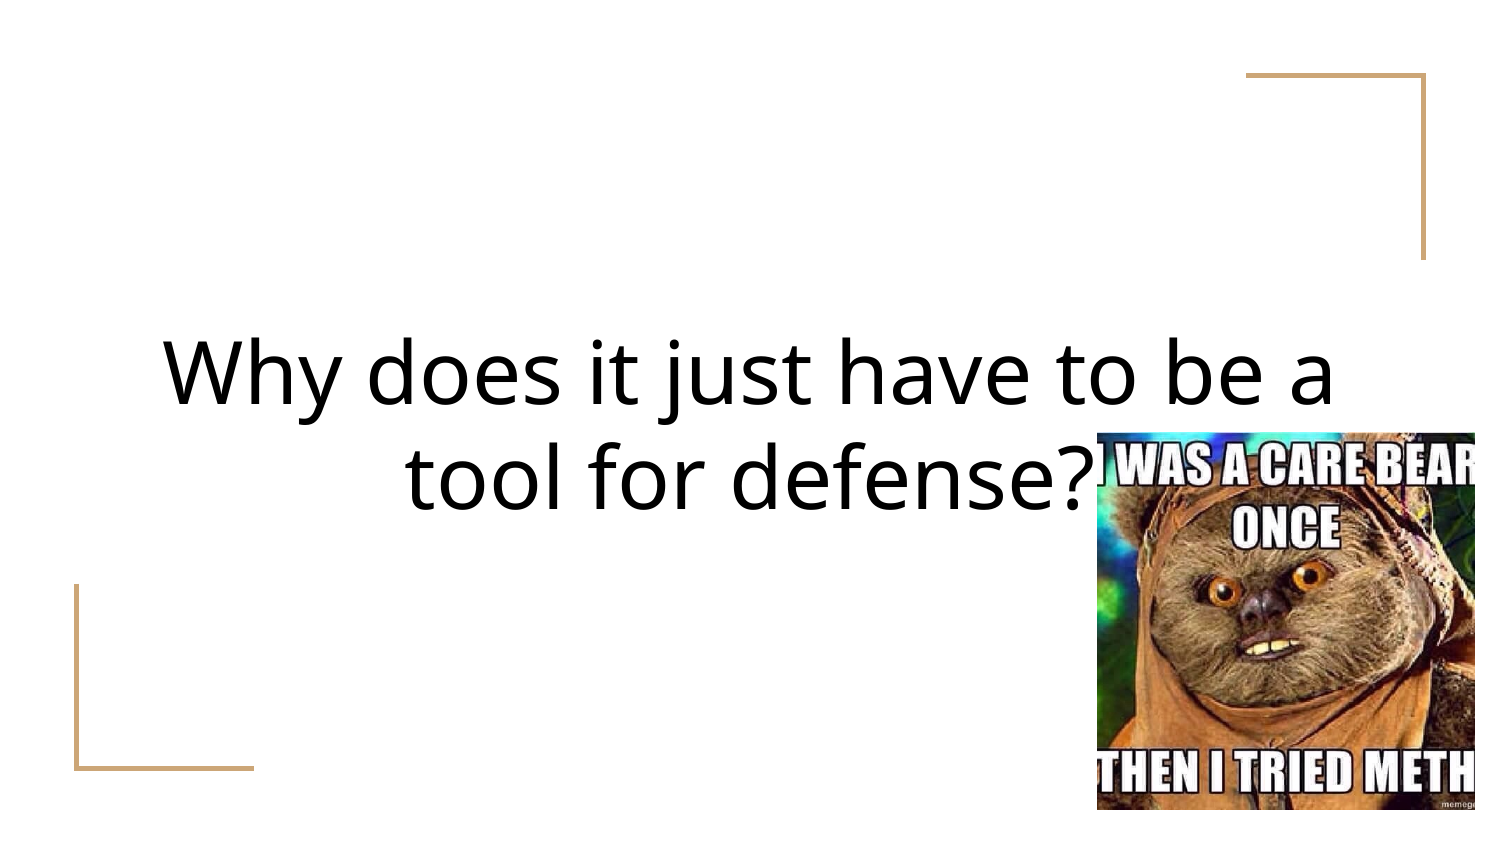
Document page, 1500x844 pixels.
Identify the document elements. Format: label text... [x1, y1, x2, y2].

title Why does it just have to be a tool for defense? [126, 296, 1374, 548]
picture [1096, 432, 1475, 810]
